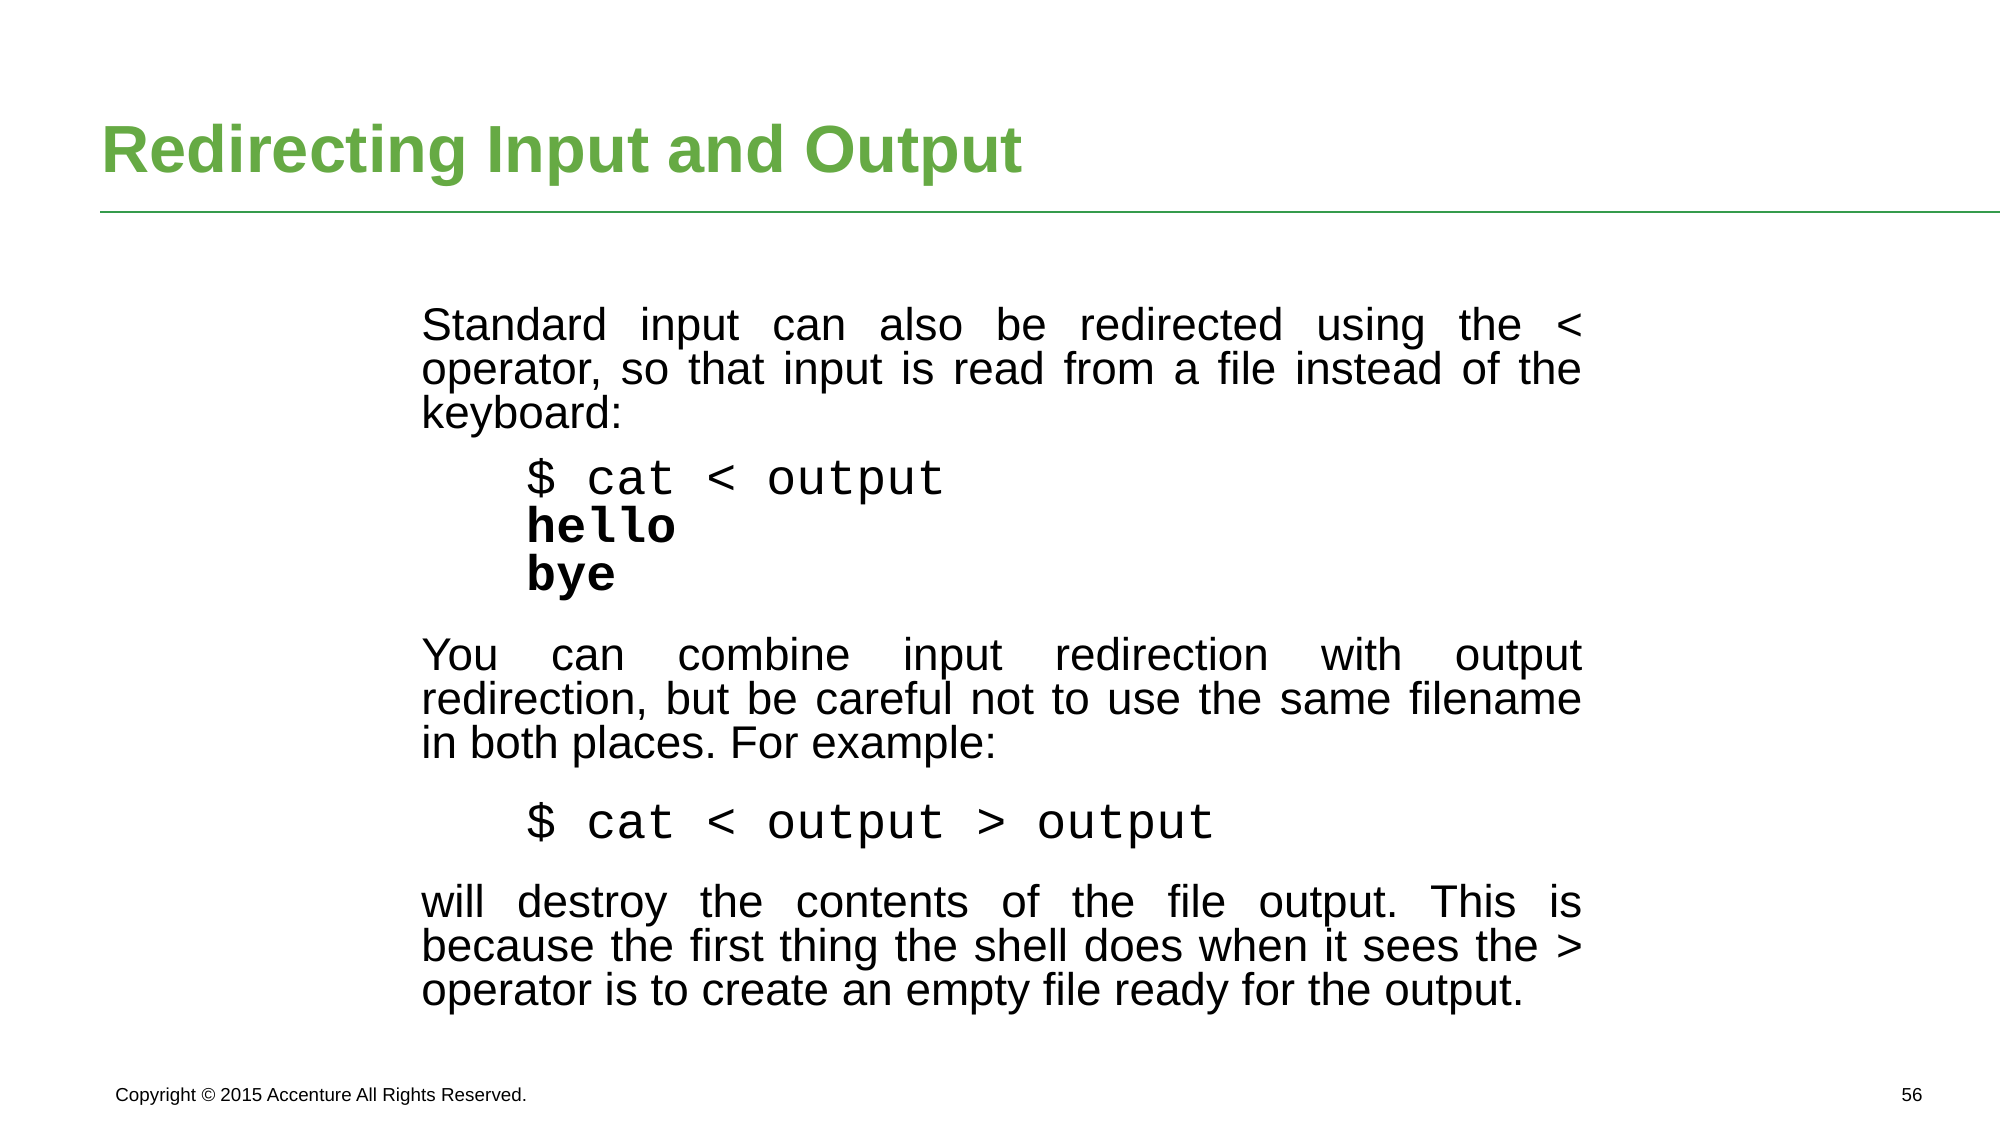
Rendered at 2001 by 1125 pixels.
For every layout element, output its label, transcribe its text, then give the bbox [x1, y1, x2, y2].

text_box You can combine input redirection with output redirection, but be careful not to use the same filename in both places. For example: [406, 628, 1599, 775]
slide_number 55 [1566, 1067, 1939, 1114]
footer Copyright © 2015 Accenture All Rights Reserved. [99, 1036, 1083, 1113]
text_box will destroy the contents of the file output. This is because the first thing the shell does when it sees the > operator is to create an empty file ready for the output. [406, 874, 1599, 1022]
text_box Standard input can also be redirected using the < operator, so that input is read from a file instead of the keyboard: [406, 297, 1599, 445]
title Redirecting Input and Output [86, 30, 1921, 196]
text_box $ cat < output hello bye [511, 448, 1599, 608]
text_box $ cat < output > output [511, 792, 1599, 856]
